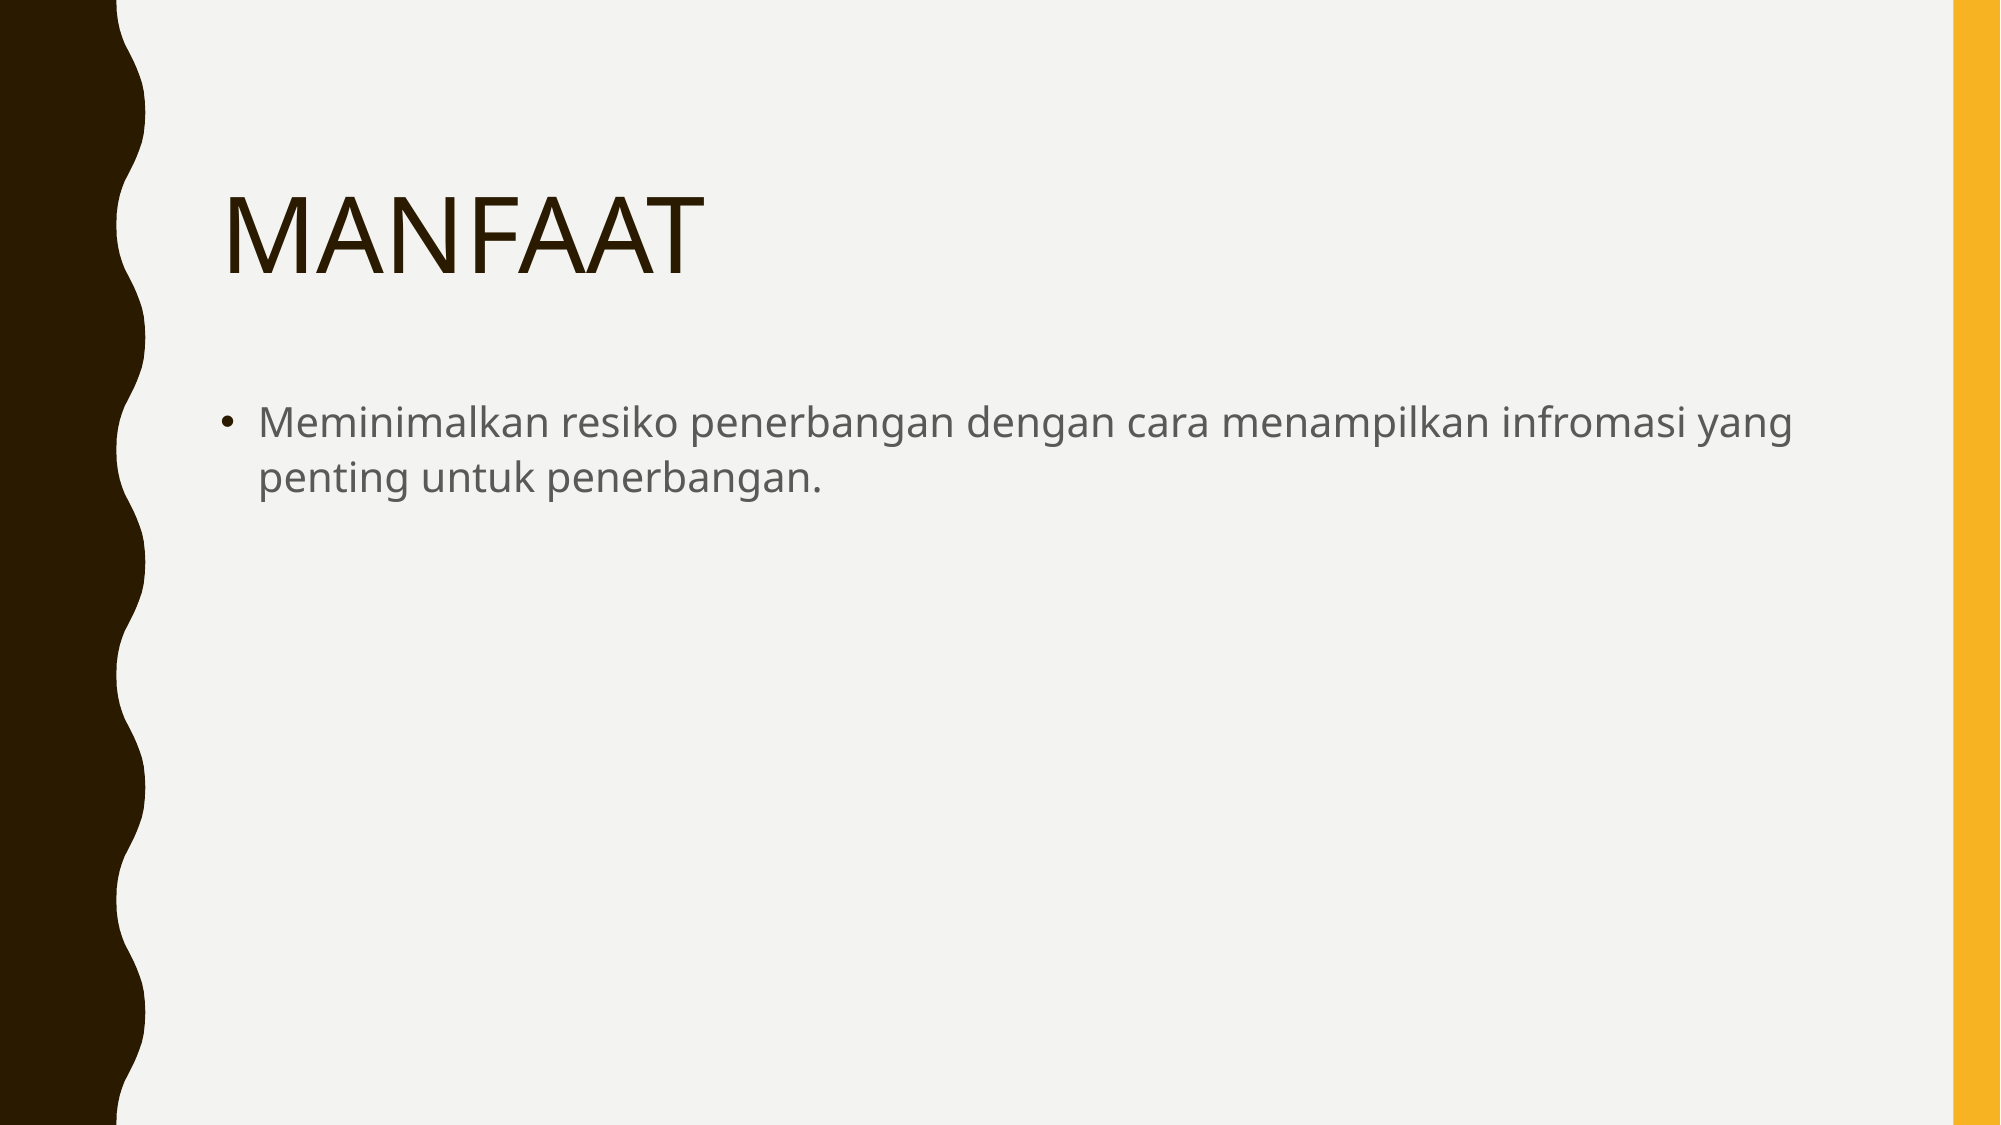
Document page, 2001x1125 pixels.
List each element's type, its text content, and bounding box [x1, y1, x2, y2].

title MANFAAT [205, 174, 1875, 383]
list Meminimalkan resiko penerbangan dengan cara menampilkan infromasi yang penting untuk penerbangan. [205, 383, 1875, 596]
